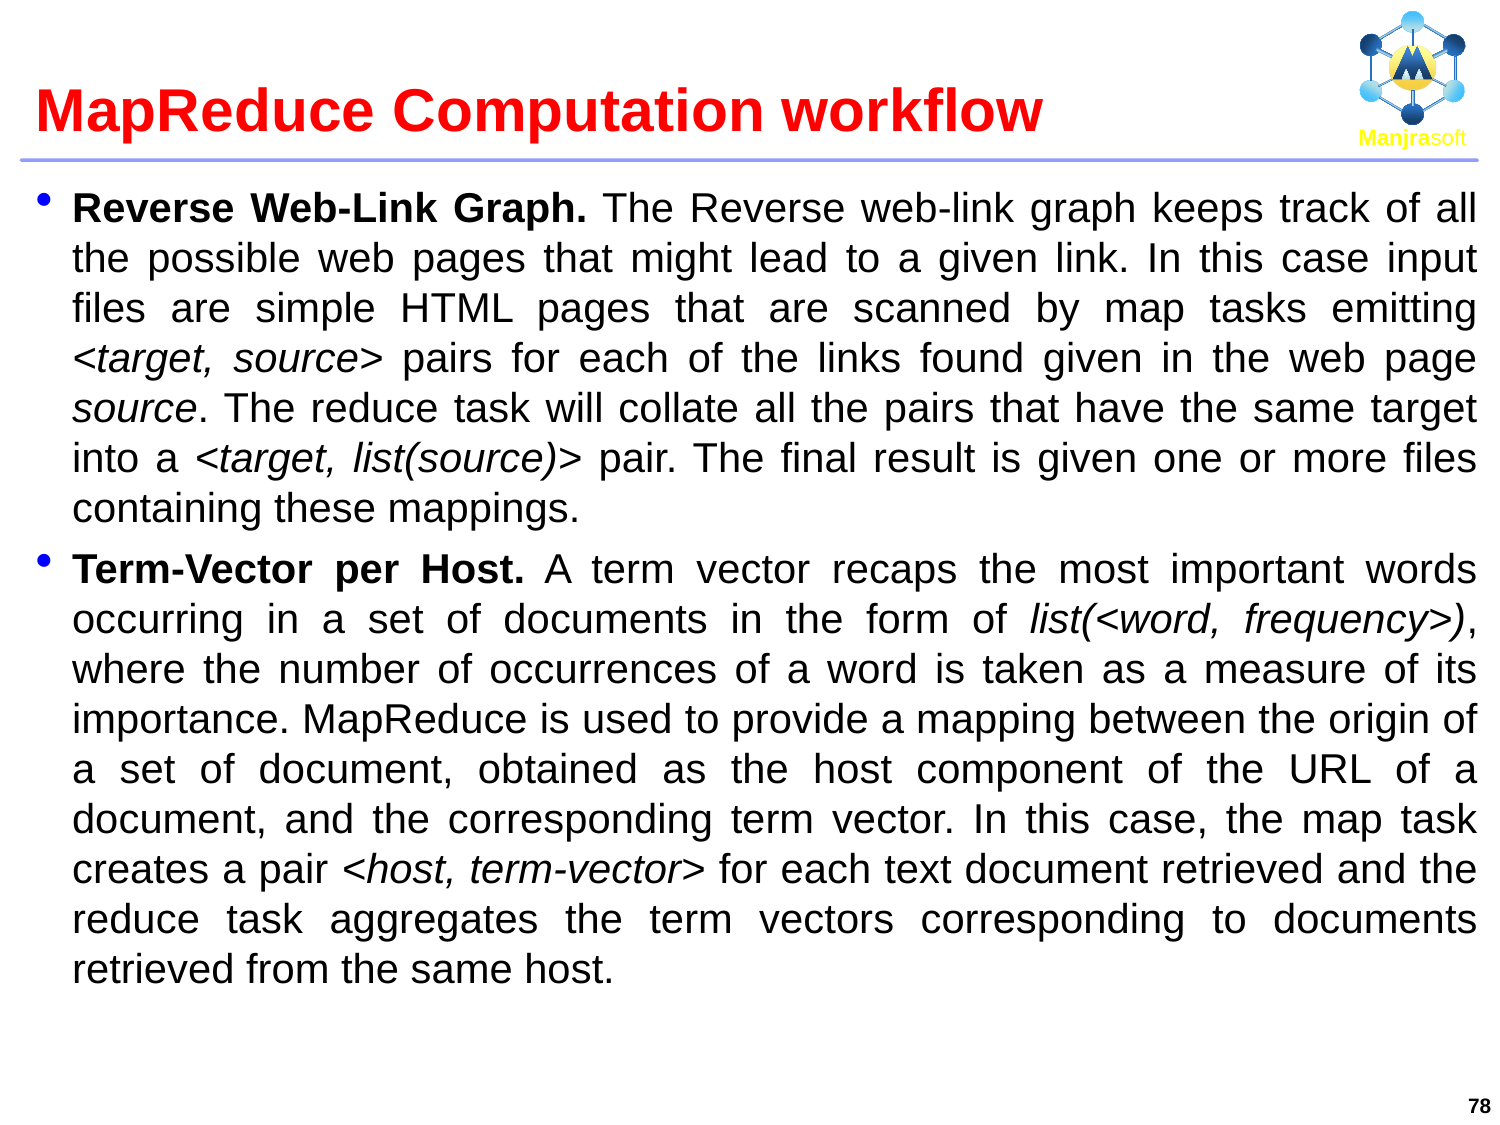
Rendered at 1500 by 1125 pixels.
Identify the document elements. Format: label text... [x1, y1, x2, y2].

list Reverse Web-Link Graph. The Reverse web-link graph keeps track of all the possible web pages that might lead to a given link. In this case input files are simple HTML pages that are scanned by map tasks emitting <target, source> pairs for each of the links found given in the web page source. The reduce task will collate all the pairs that have the same target into a <target, list(source)> pair. The final result is given one or more files containing these mappings. Term-Vector per Host. A term vector recaps the most important words occurring in a set of documents in the form of list(<word, frequency>), where the number of occurrences of a word is taken as a measure of its importance. MapReduce is used to provide a mapping between the origin of a set of document, obtained as the host component of the URL of a document, and the corresponding term vector. In this case, the map task creates a pair <host, term-vector> for each text document retrieved and the reduce task aggregates the term vectors corresponding to documents retrieved from the same host. [26, 176, 1479, 1092]
title MapReduce Computation workflow [26, 0, 1479, 145]
slide_number 78 [1364, 1093, 1500, 1120]
